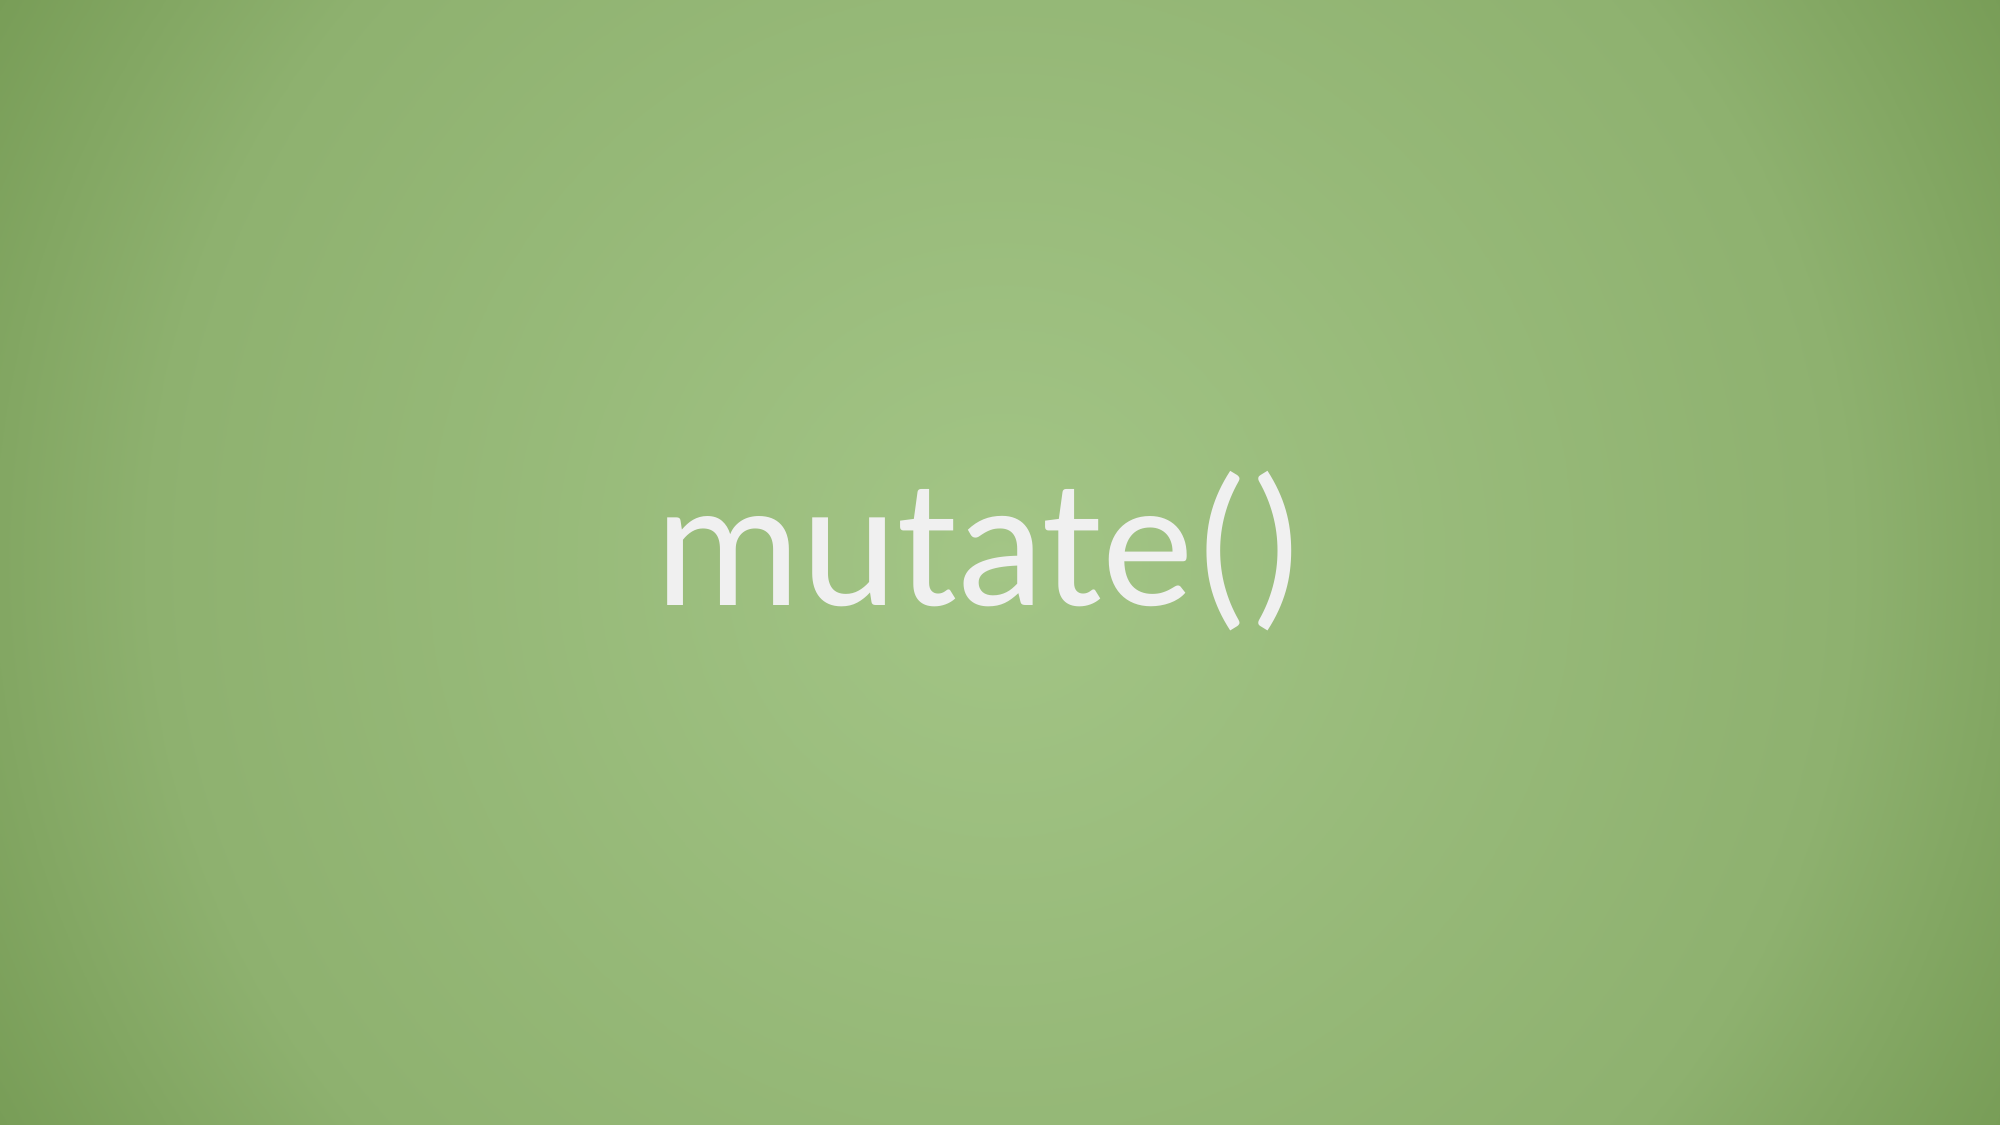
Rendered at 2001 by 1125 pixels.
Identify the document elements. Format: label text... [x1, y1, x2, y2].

title mutate() [653, 419, 1347, 673]
text_box [0, 0, 2000, 1125]
